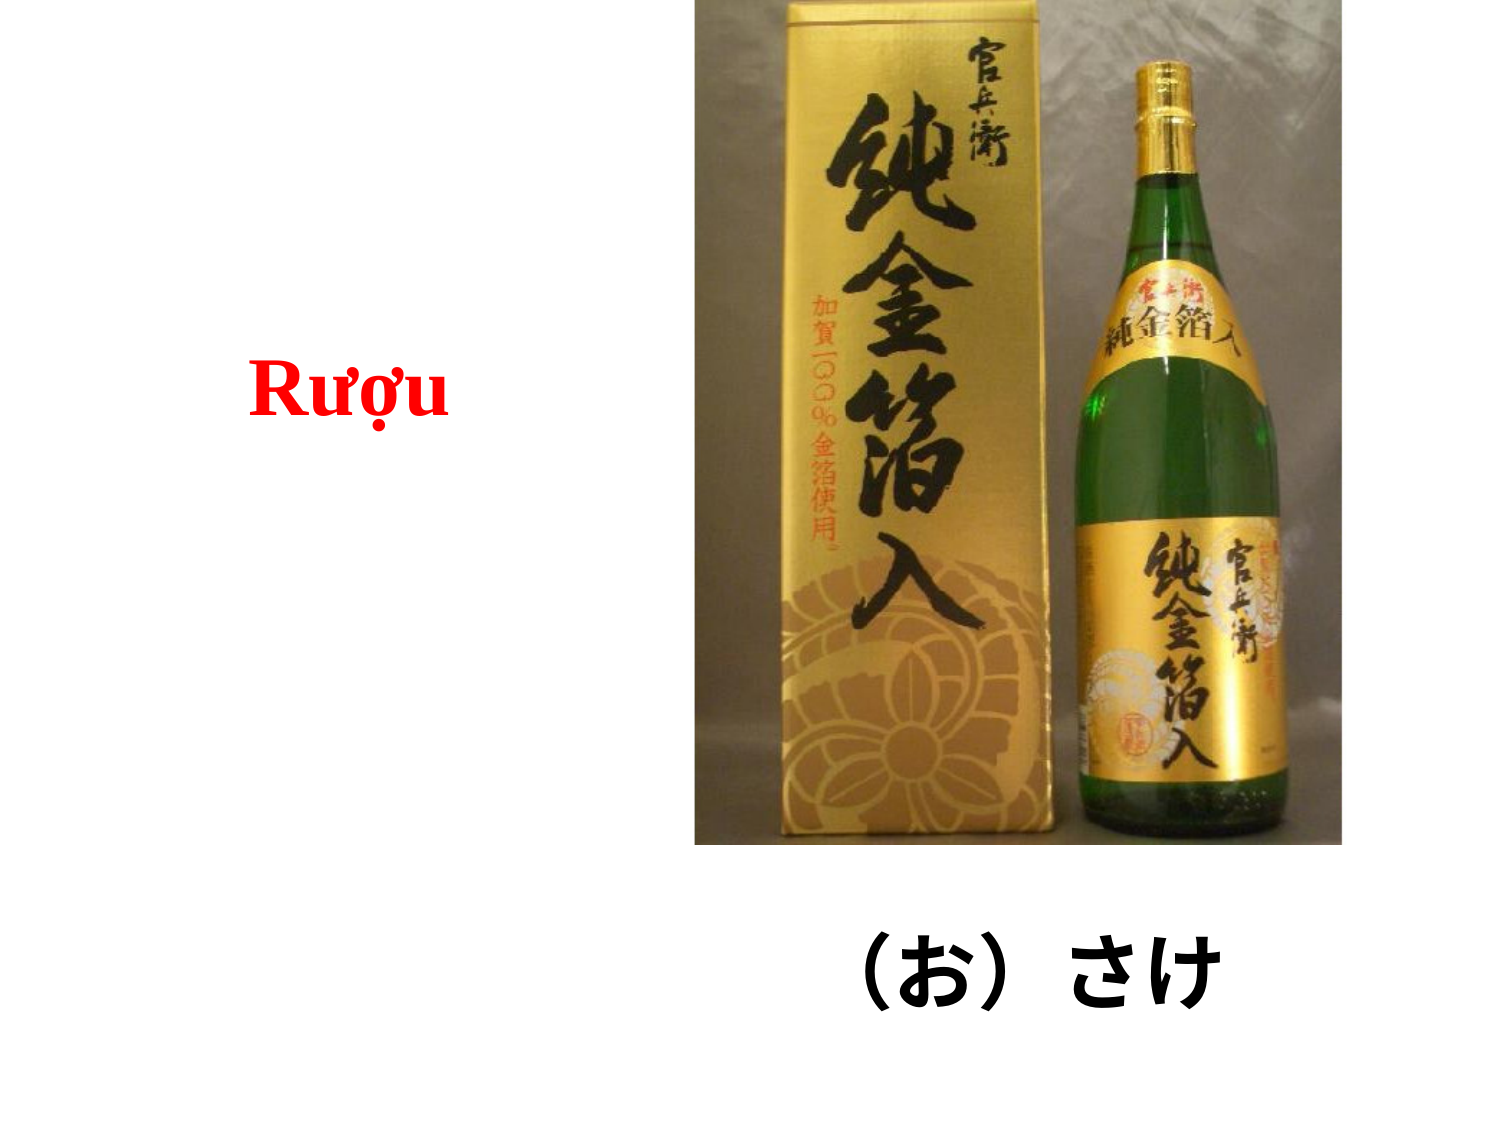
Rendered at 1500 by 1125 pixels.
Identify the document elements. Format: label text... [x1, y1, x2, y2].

text_box Rượu [112, 324, 582, 440]
picture [587, 0, 1451, 845]
text_box （お）さけ [731, 912, 1307, 1028]
